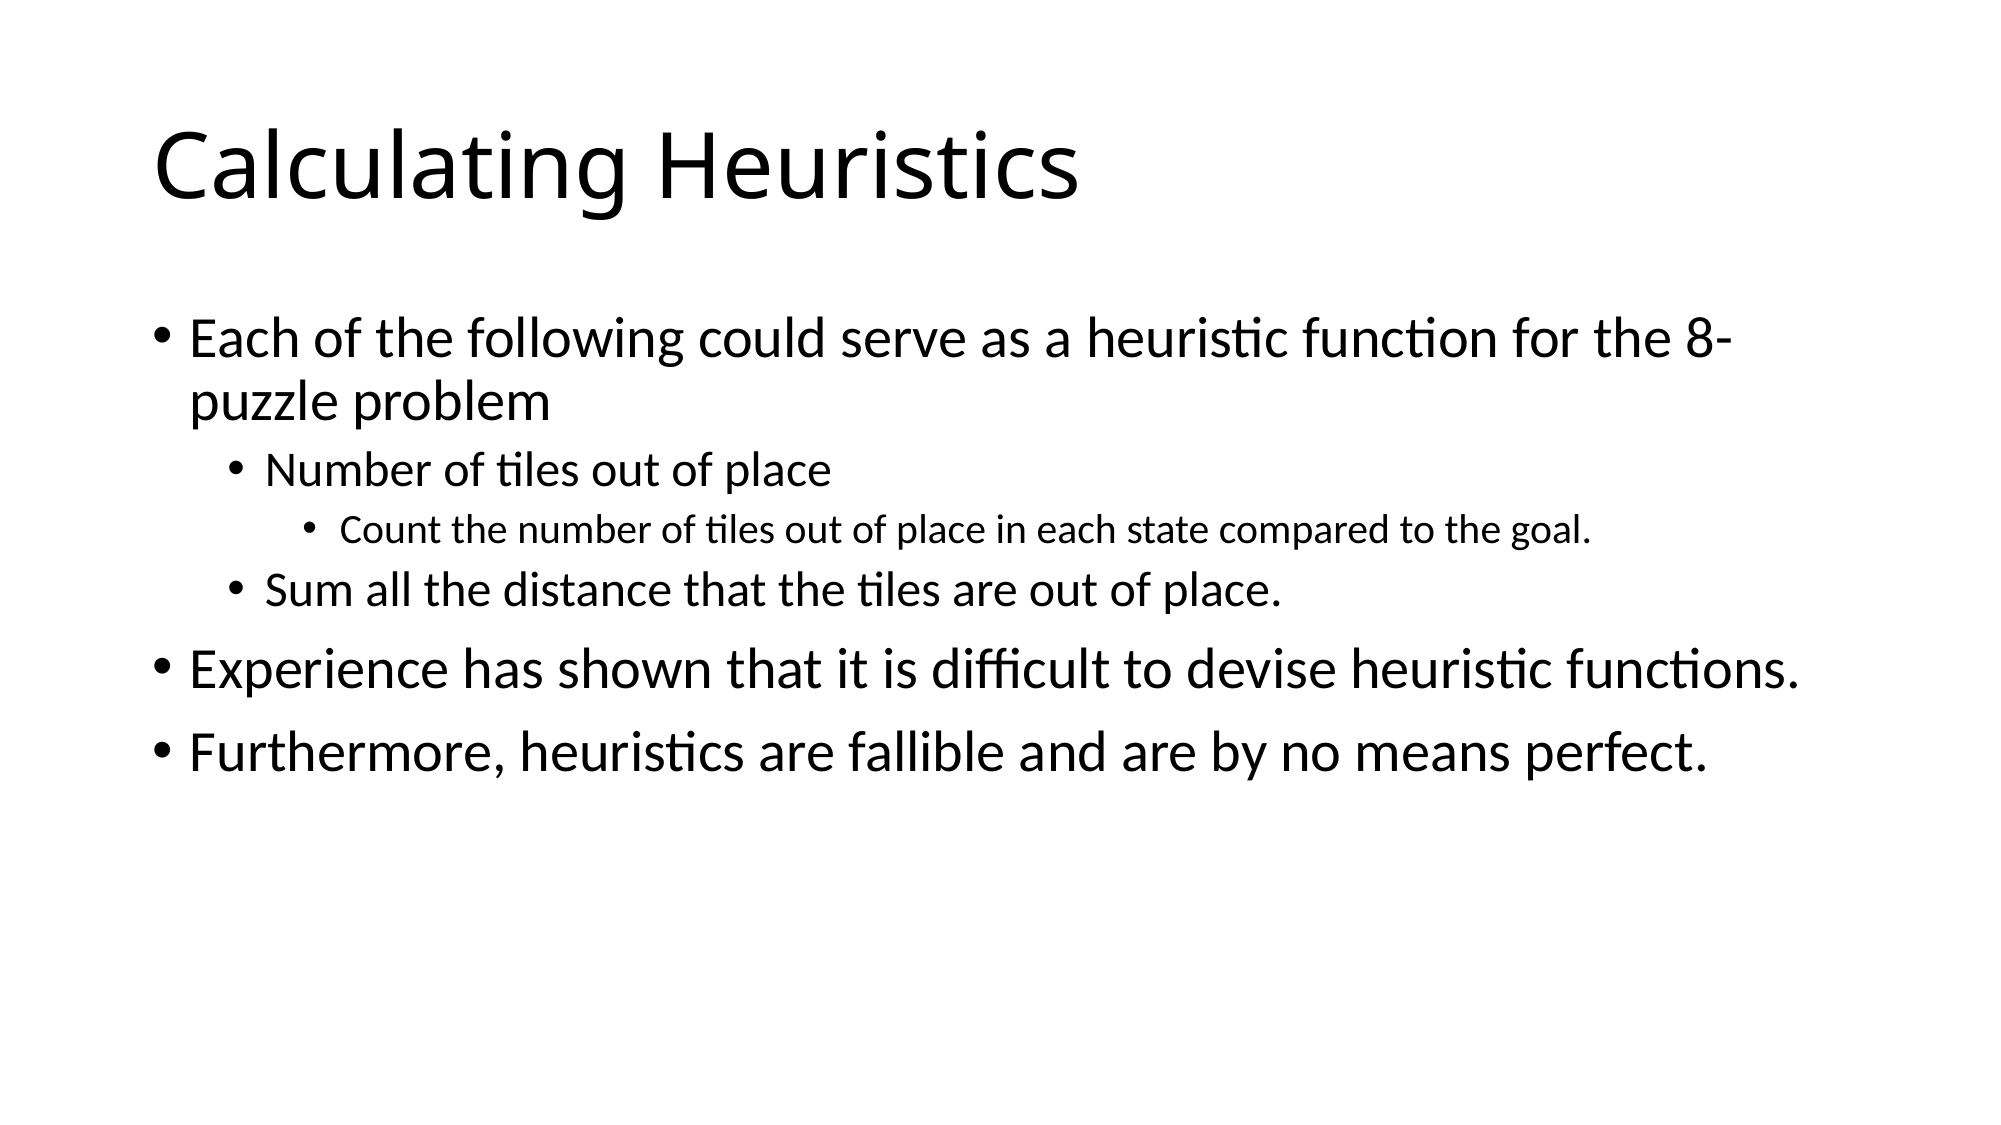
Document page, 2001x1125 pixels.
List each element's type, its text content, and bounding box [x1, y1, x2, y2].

list Each of the following could serve as a heuristic function for the 8-puzzle problem Number of tiles out of place Count the number of tiles out of place in each state compared to the goal. Sum all the distance that the tiles are out of place. Experience has shown that it is difficult to devise heuristic functions. Furthermore, heuristics are fallible and are by no means perfect. [137, 299, 1863, 1014]
title Calculating Heuristics [137, 59, 1863, 278]
